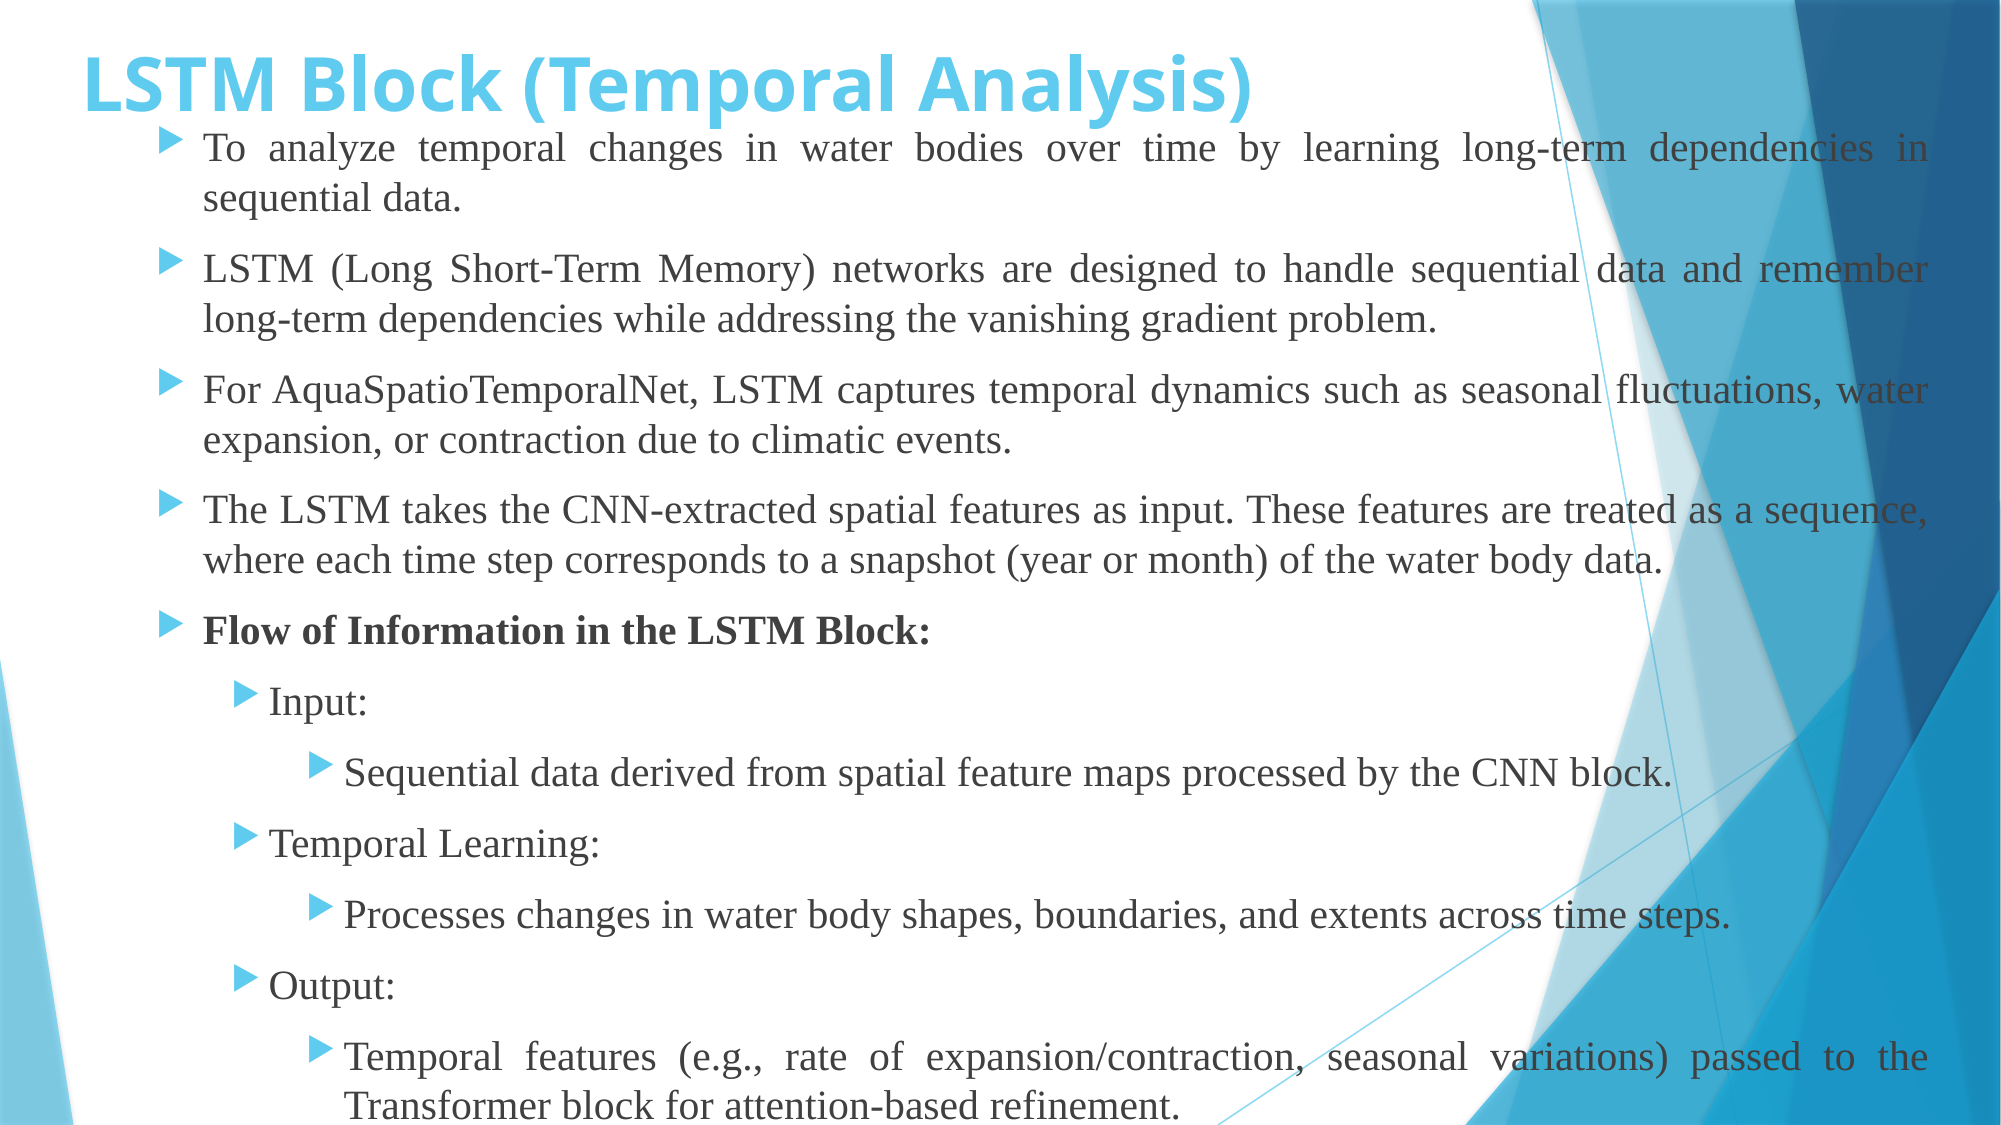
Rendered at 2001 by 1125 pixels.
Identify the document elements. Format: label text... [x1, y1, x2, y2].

title LSTM Block (Temporal Analysis) [65, 29, 1757, 112]
list To analyze temporal changes in water bodies over time by learning long-term dependencies in sequential data. LSTM (Long Short-Term Memory) networks are designed to handle sequential data and remember long-term dependencies while addressing the vanishing gradient problem. For AquaSpatioTemporalNet, LSTM captures temporal dynamics such as seasonal fluctuations, water expansion, or contraction due to climatic events. The LSTM takes the CNN-extracted spatial features as input. These features are treated as a sequence, where each time step corresponds to a snapshot (year or month) of the water body data. Flow of Information in the LSTM Block: Input: Sequential data derived from spatial feature maps processed by the CNN block. Temporal Learning: Processes changes in water body shapes, boundaries, and extents across time steps. Output: Temporal features (e.g., rate of expansion/contraction, seasonal variations) passed to the Transformer block for attention-based refinement. [65, 112, 1946, 1096]
